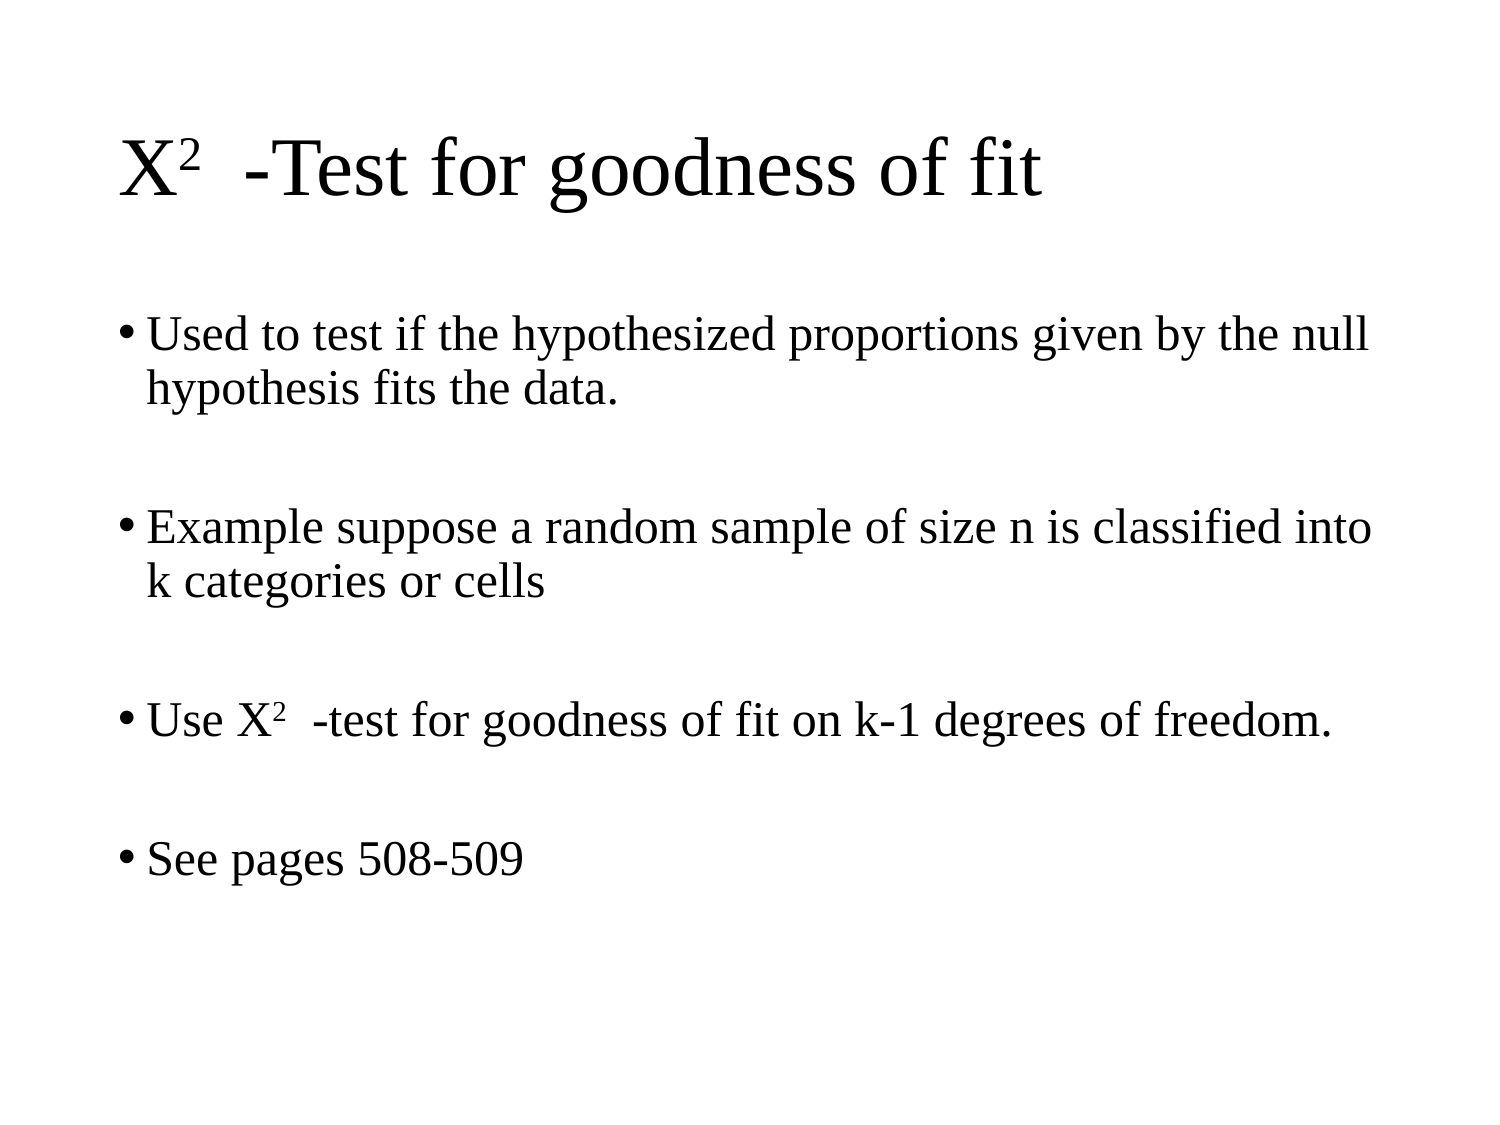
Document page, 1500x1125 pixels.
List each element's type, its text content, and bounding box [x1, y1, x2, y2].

title X2 -Test for goodness of fit [103, 59, 1397, 278]
list Used to test if the hypothesized proportions given by the null hypothesis fits the data. Example suppose a random sample of size n is classified into k categories or cells Use X2 -test for goodness of fit on k-1 degrees of freedom. See pages 508-509 [103, 299, 1397, 1014]
